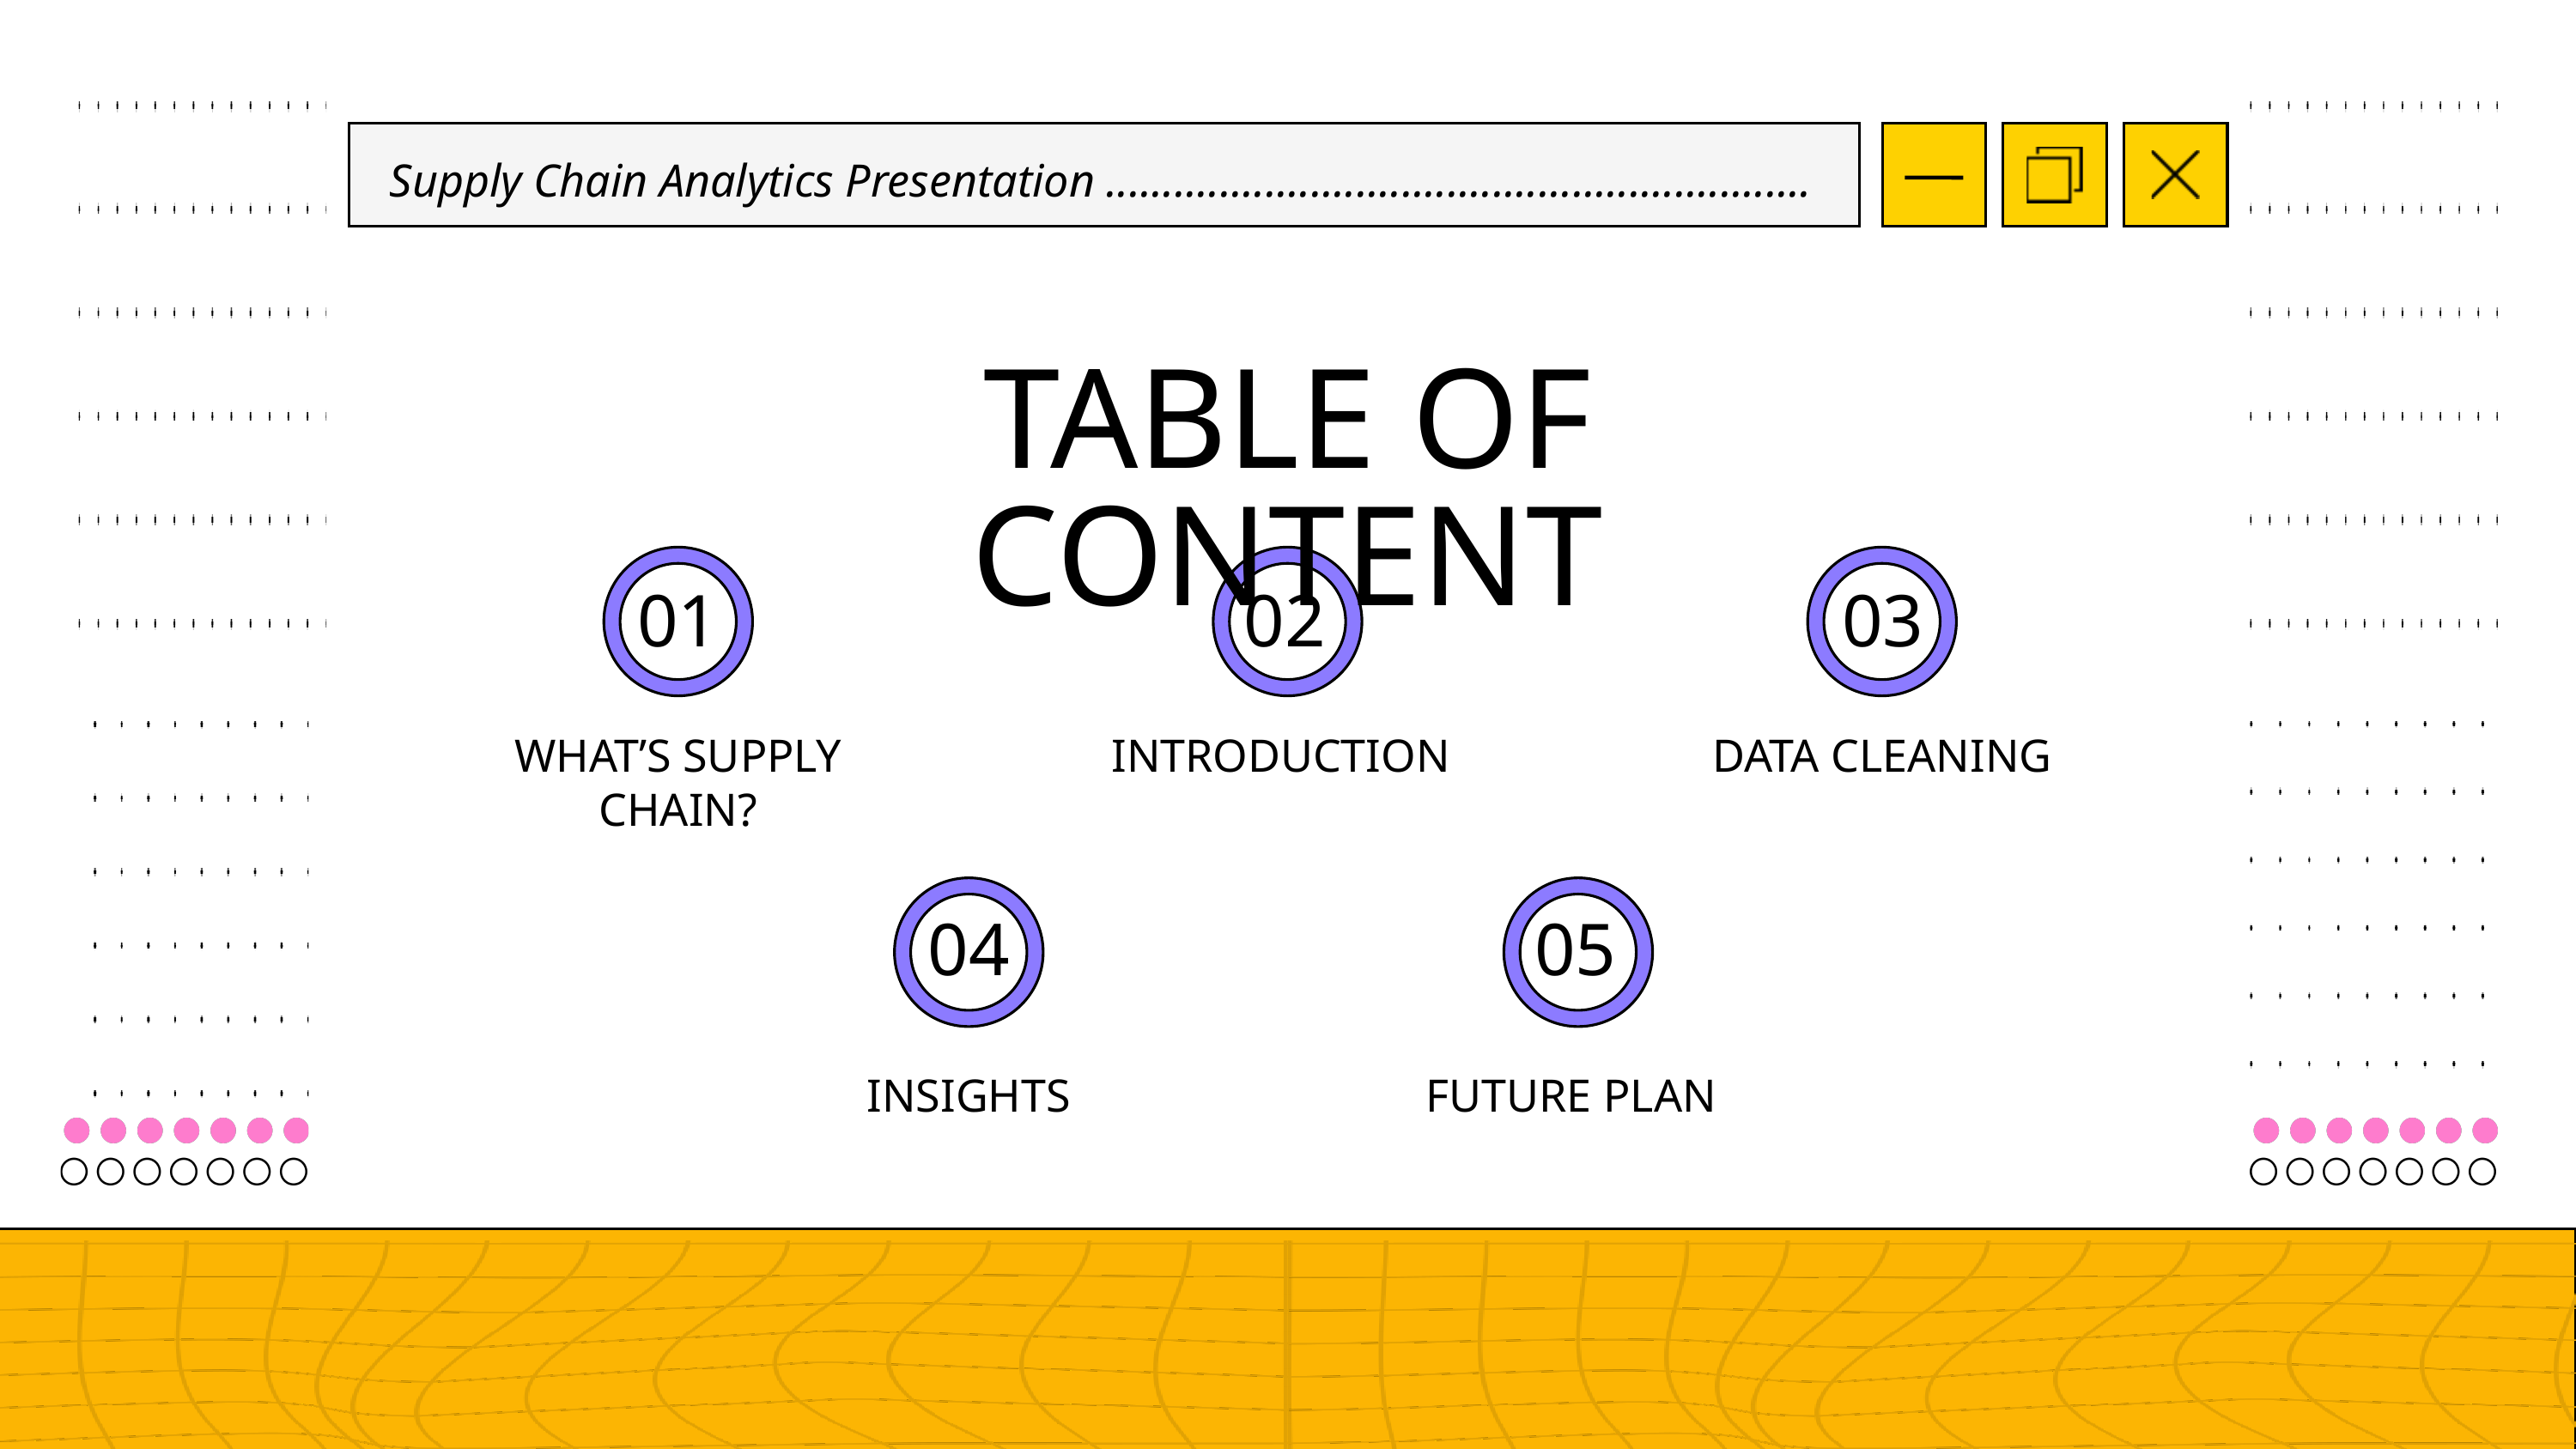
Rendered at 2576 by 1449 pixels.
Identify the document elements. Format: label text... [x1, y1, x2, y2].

text_box [78, 101, 327, 682]
text_box [2250, 101, 2498, 682]
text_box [910, 894, 1028, 1011]
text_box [1504, 877, 1653, 1028]
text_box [1519, 894, 1637, 1011]
text_box [78, 721, 309, 1105]
text_box WHAT’S SUPPLY CHAIN? [446, 727, 911, 835]
text_box [2250, 721, 2498, 1102]
text_box [2250, 1118, 2498, 1185]
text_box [1807, 547, 1957, 696]
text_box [1823, 563, 1941, 680]
text_box [60, 1118, 309, 1185]
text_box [603, 547, 753, 696]
text_box TABLE OF CONTENT [761, 357, 1814, 634]
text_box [1882, 123, 1986, 227]
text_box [0, 1228, 2576, 1449]
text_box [894, 877, 1044, 1028]
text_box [2002, 123, 2107, 227]
text_box INSIGHTS [736, 1067, 1202, 1121]
text_box DATA CLEANING [1633, 727, 2131, 782]
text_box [619, 563, 737, 680]
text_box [2123, 123, 2228, 227]
text_box INTRODUCTION [1048, 727, 1514, 782]
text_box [349, 123, 1860, 227]
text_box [1212, 547, 1363, 696]
text_box FUTURE PLAN [1339, 1067, 1804, 1121]
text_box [1229, 563, 1346, 680]
